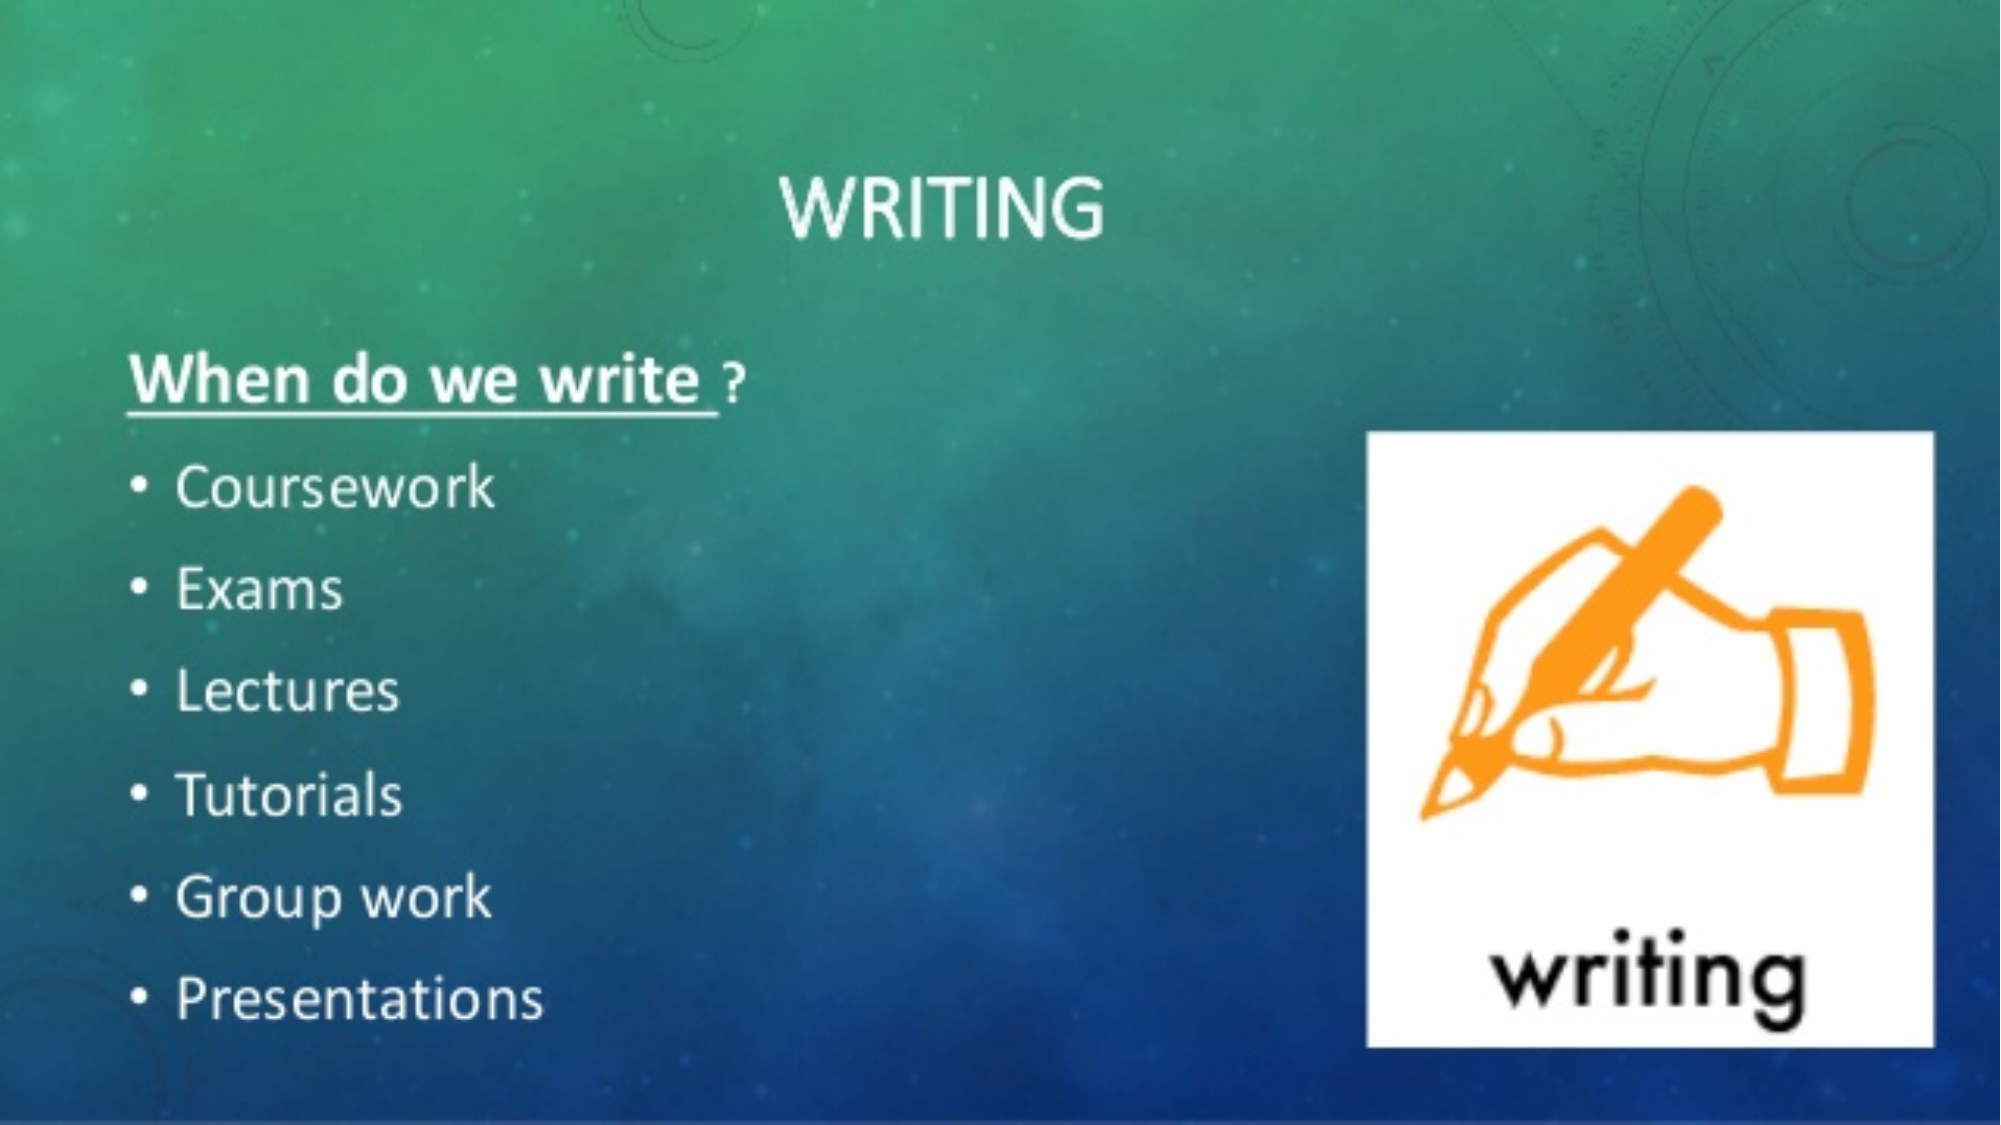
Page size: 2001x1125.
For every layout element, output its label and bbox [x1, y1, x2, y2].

list [0, 0, 2000, 1125]
